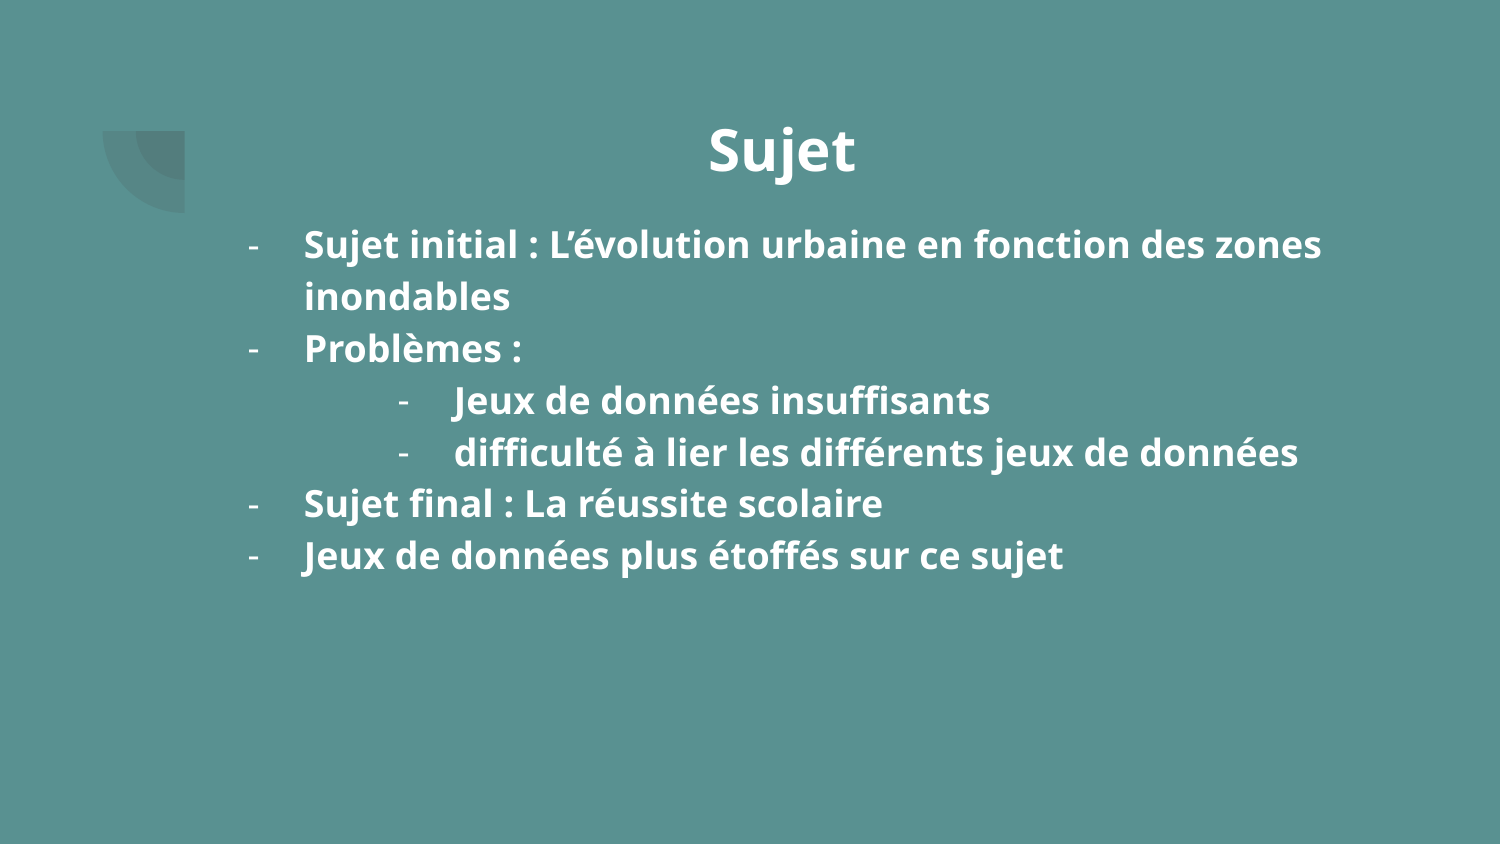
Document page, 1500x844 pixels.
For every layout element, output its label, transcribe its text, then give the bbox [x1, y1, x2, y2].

list Sujet initial : L’évolution urbaine en fonction des zones inondables Problèmes : Jeux de données insuffisants difficulté à lier les différents jeux de données Sujet final : La réussite scolaire Jeux de données plus étoffés sur ce sujet [213, 199, 1368, 744]
title Sujet [213, 98, 1368, 199]
